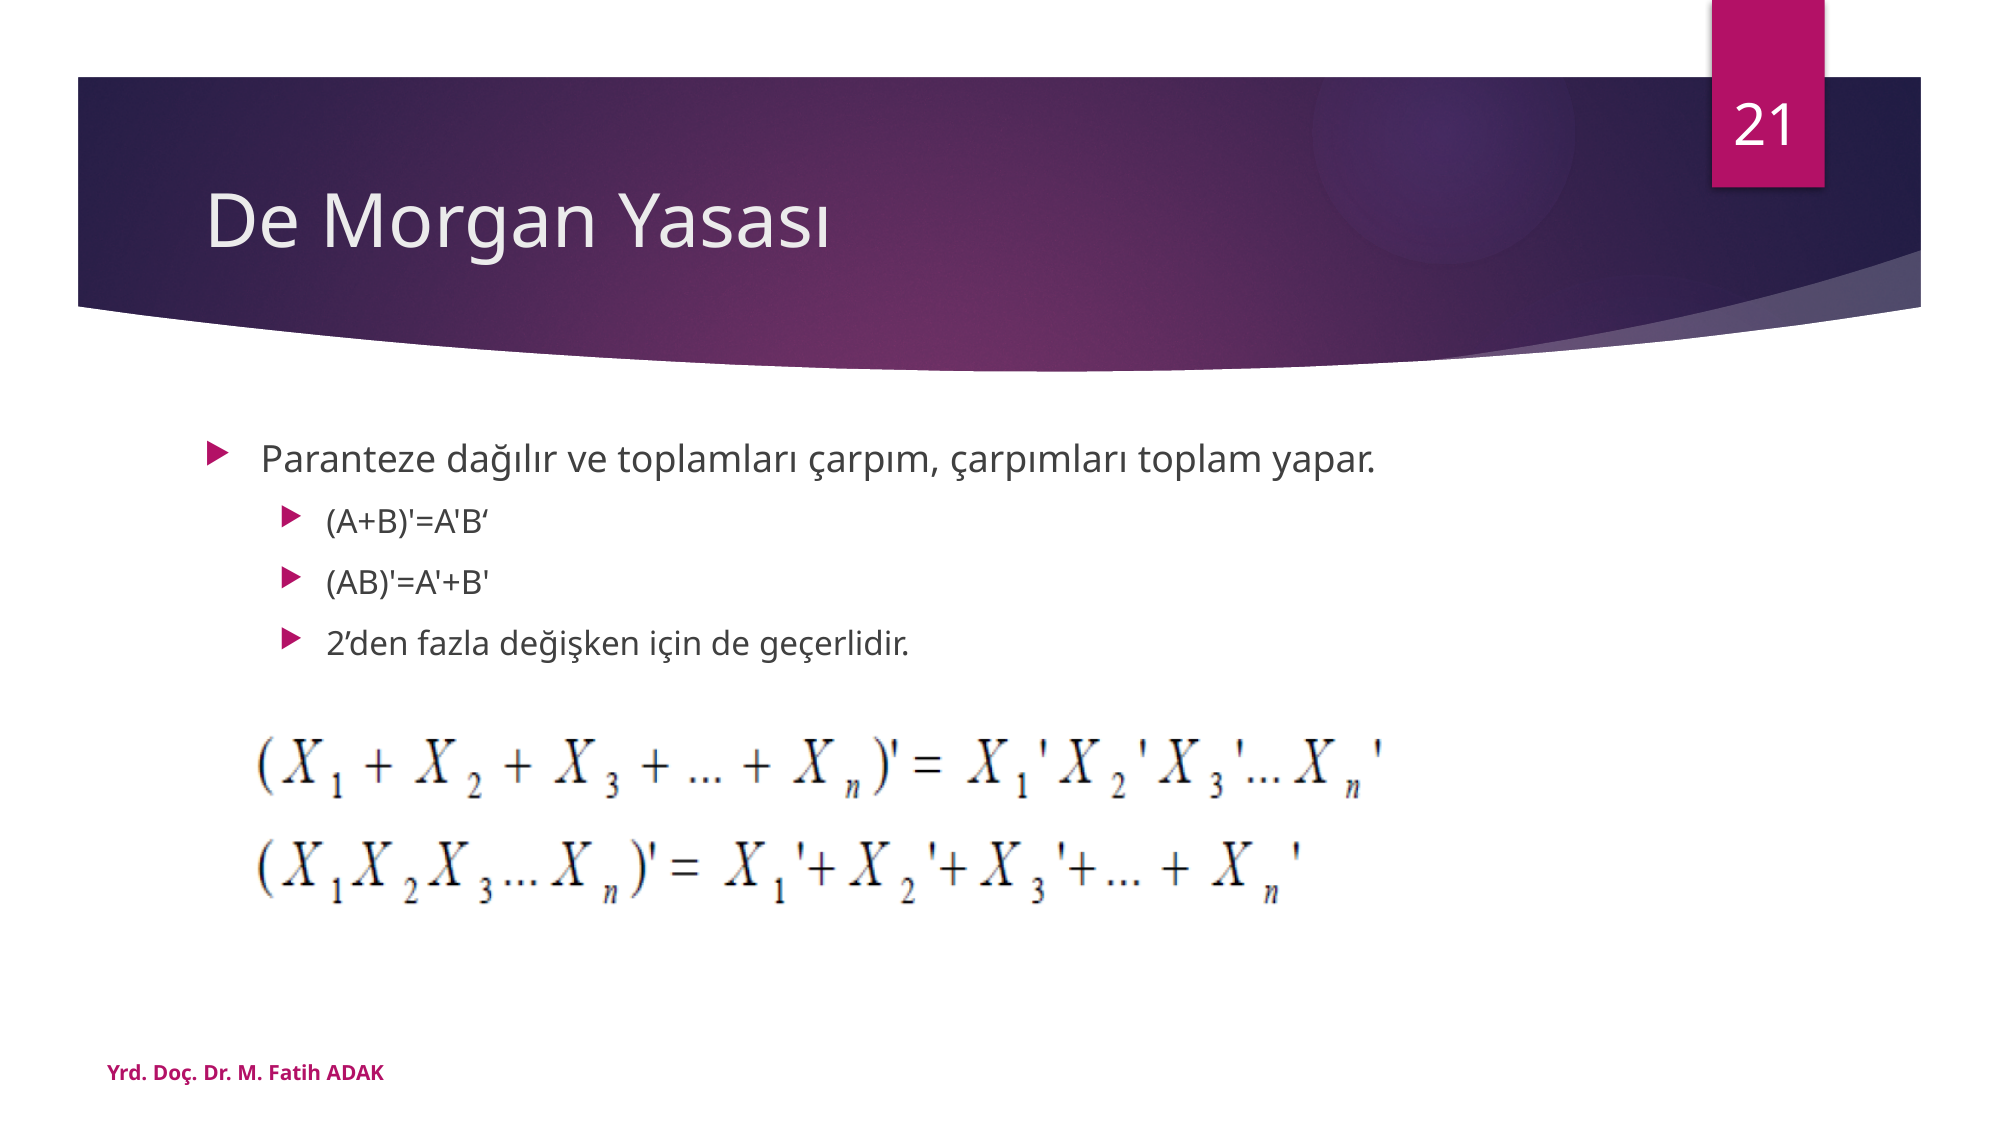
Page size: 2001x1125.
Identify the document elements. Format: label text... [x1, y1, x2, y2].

footer Yrd. Doç. Dr. M. Fatih ADAK [92, 1048, 726, 1099]
slide_number 21 [1698, 48, 1836, 175]
list Paranteze dağılır ve toplamları çarpım, çarpımları toplam yapar. (A+B)'=A'B‘ (AB)'=A'+B' 2’den fazla değişken için de geçerlidir. [189, 427, 1638, 988]
picture [251, 706, 1396, 915]
title De Morgan Yasası [189, 159, 1627, 276]
